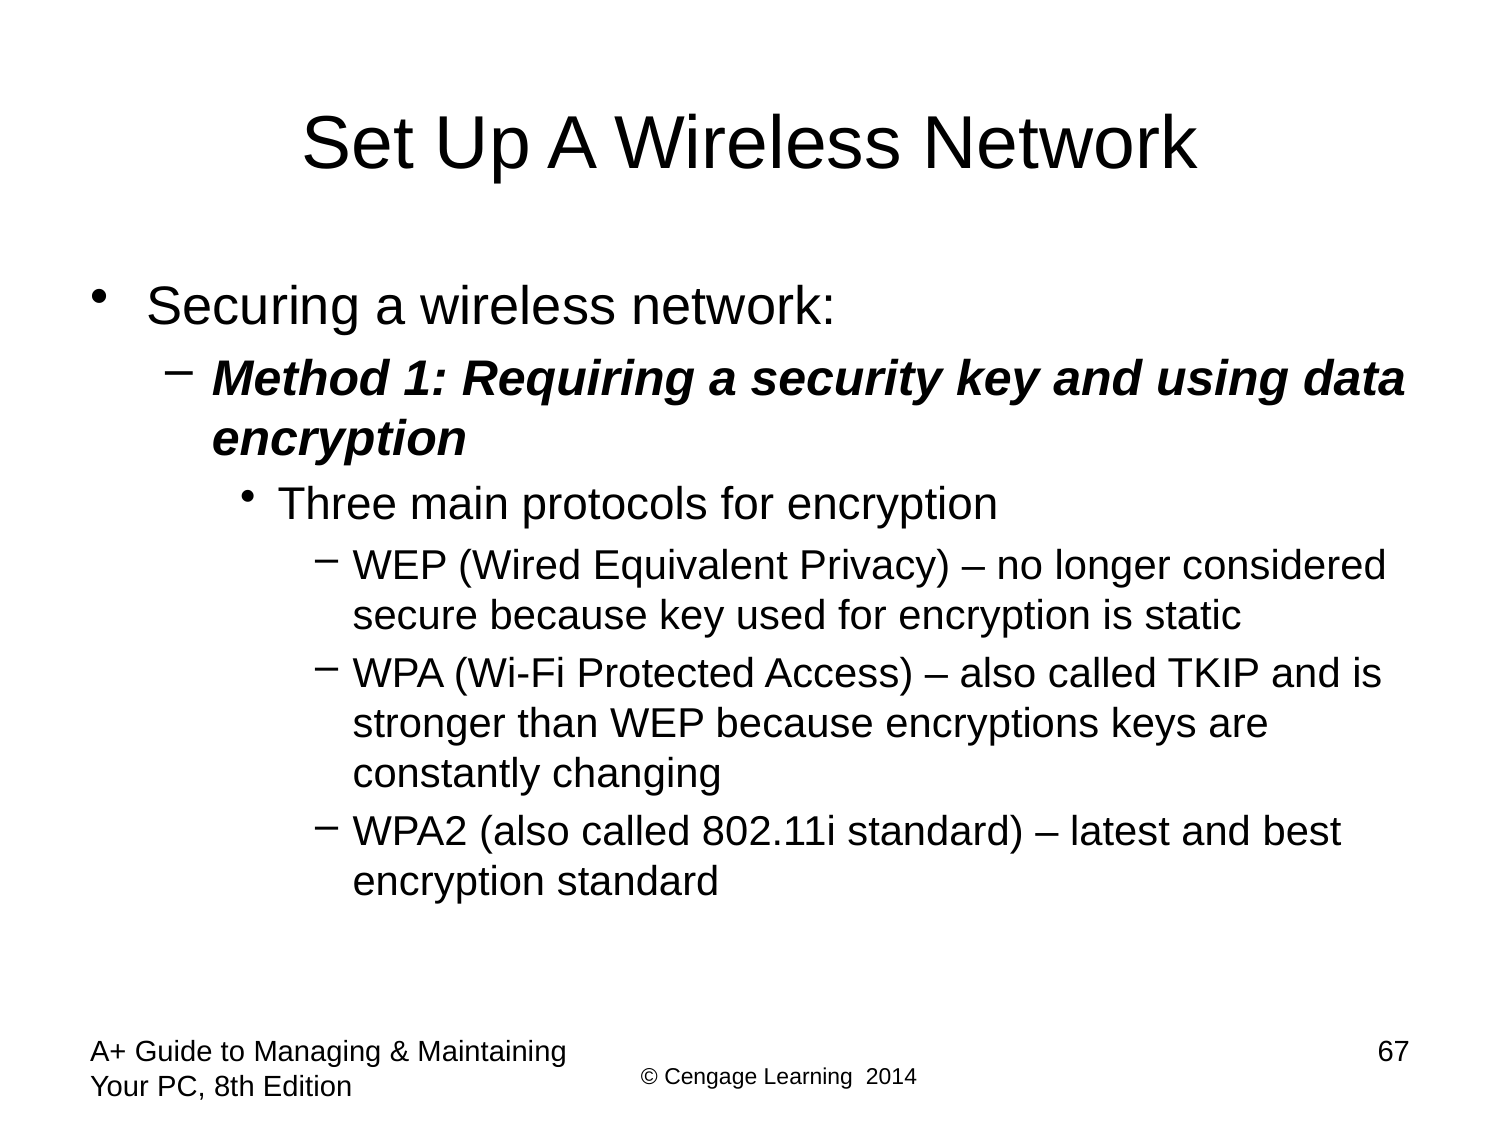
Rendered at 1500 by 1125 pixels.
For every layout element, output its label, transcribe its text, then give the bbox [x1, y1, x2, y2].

footer A+ Guide to Managing & Maintaining Your PC, 8th Edition [74, 1024, 588, 1103]
slide_number 67 [1074, 1024, 1426, 1103]
list Securing a wireless network: Method 1: Requiring a security key and using data encryption Three main protocols for encryption WEP (Wired Equivalent Privacy) – no longer considered secure because key used for encryption is static WPA (Wi-Fi Protected Access) – also called TKIP and is stronger than WEP because encryptions keys are constantly changing WPA2 (also called 802.11i standard) – latest and best encryption standard [75, 262, 1425, 1005]
title Set Up A Wireless Network [75, 45, 1425, 233]
